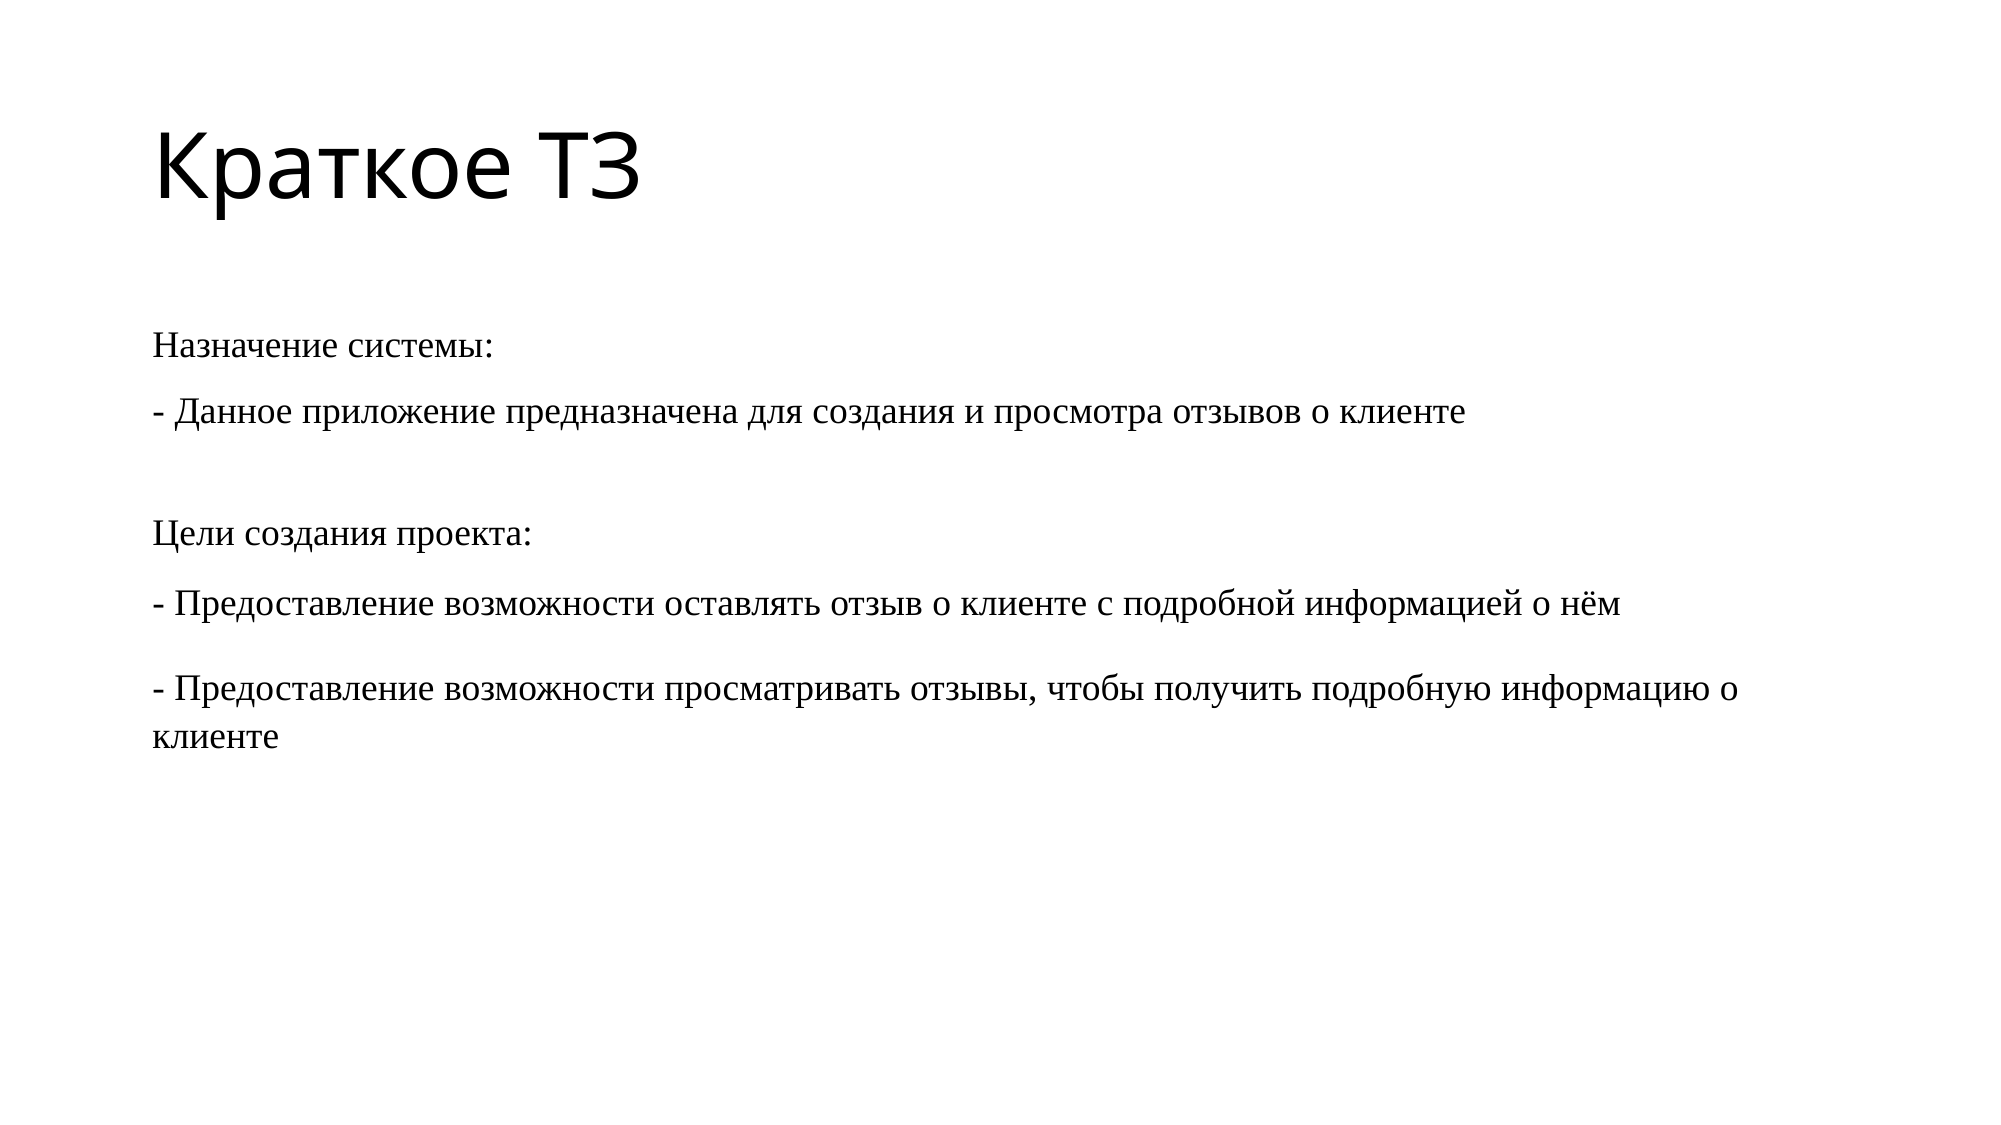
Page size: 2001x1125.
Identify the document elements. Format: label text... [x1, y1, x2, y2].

list Назначение системы: - Данное приложение предназначена для создания и просмотра отзывов о клиенте Цели создания проекта: - Предоставление возможности оставлять отзыв о клиенте с подробной информацией о нём - Предоставление возможности просматривать отзывы, чтобы получить подробную информацию о клиенте [137, 299, 1863, 1014]
title Краткое ТЗ [137, 59, 1863, 278]
